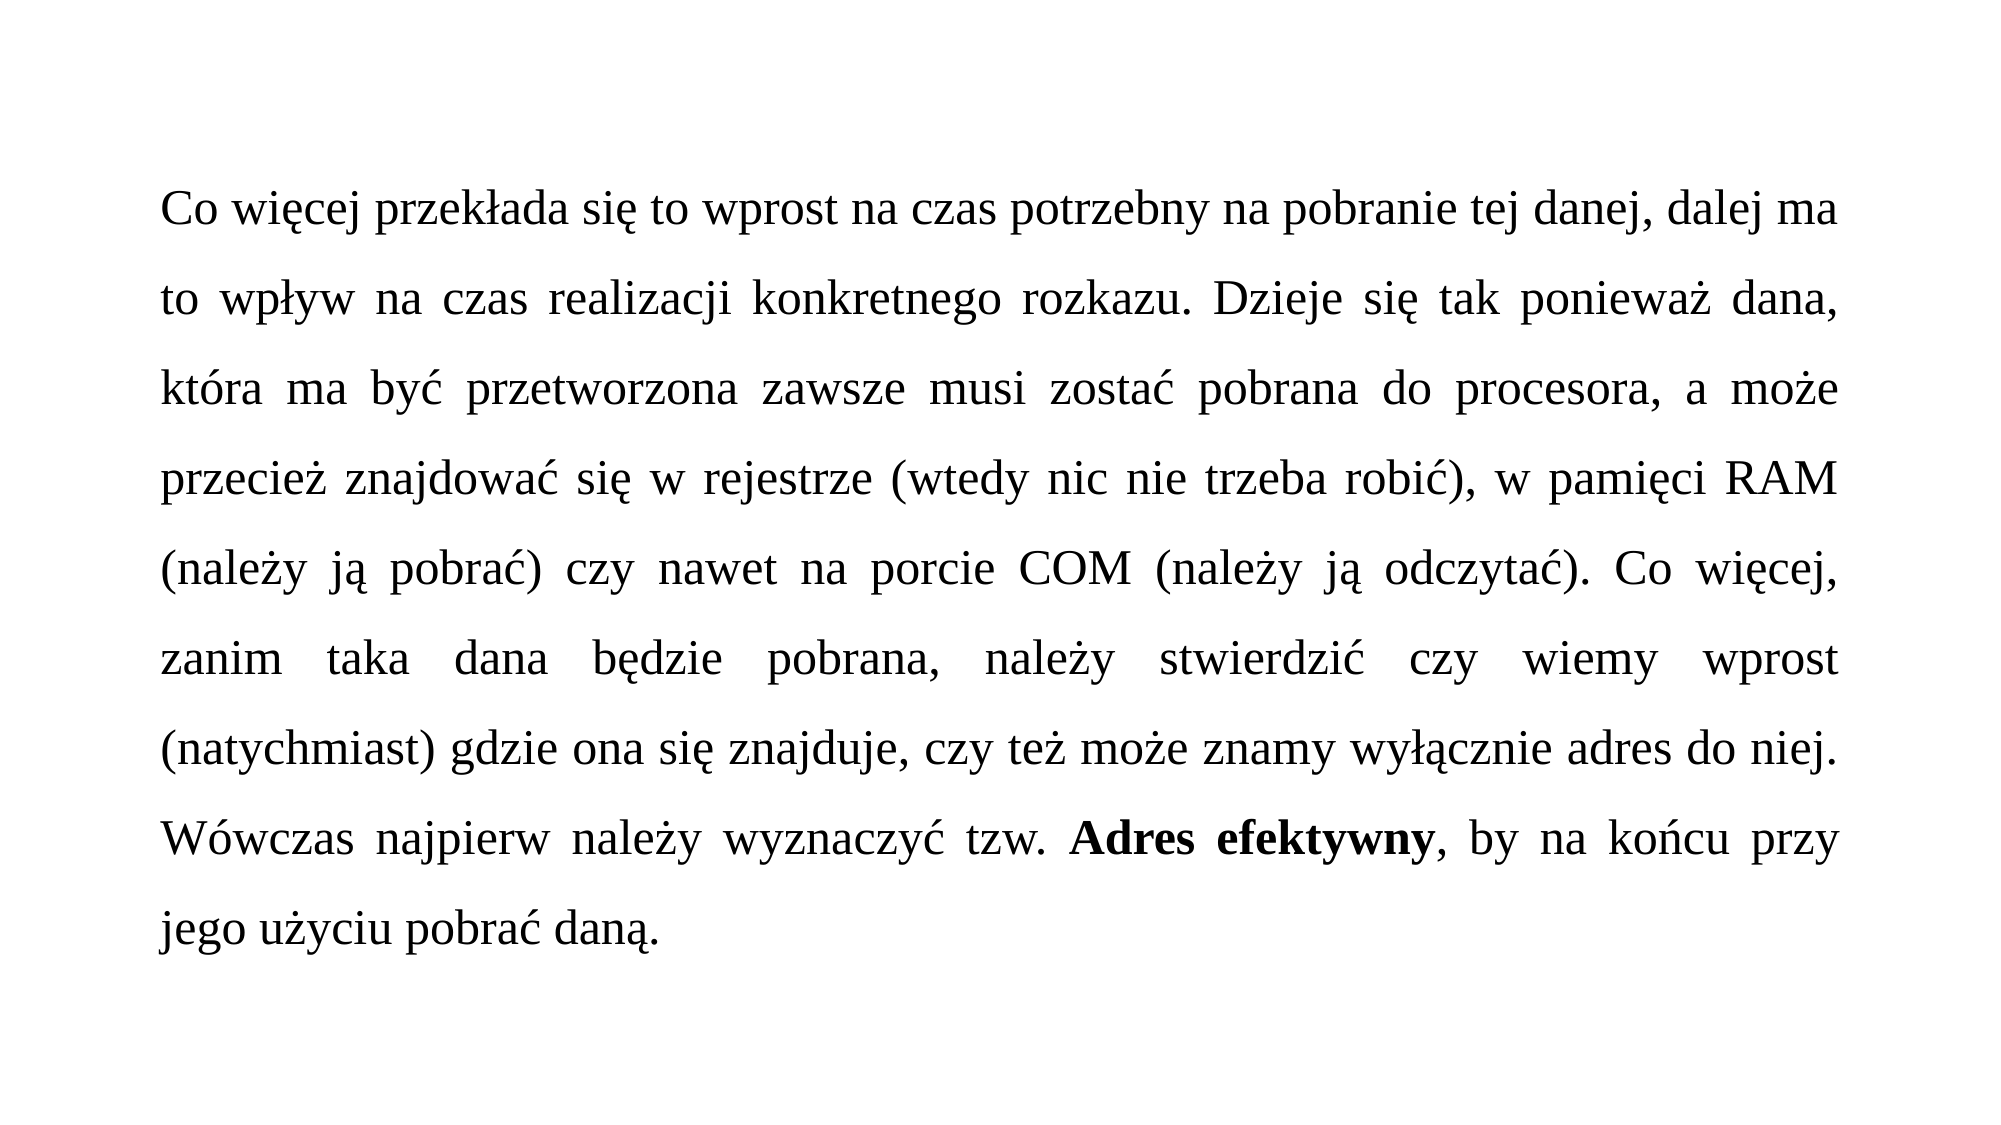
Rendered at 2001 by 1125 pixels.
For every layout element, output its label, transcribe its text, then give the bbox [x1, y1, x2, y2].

text_box Co więcej przekłada się to wprost na czas potrzebny na pobranie tej danej, dalej ma to wpływ na czas realizacji konkretnego rozkazu. Dzieje się tak ponieważ dana, która ma być przetworzona zawsze musi zostać pobrana do procesora, a może przecież znajdować się w rejestrze (wtedy nic nie trzeba robić), w pamięci RAM (należy ją pobrać) czy nawet na porcie COM (należy ją odczytać). Co więcej, zanim taka dana będzie pobrana, należy stwierdzić czy wiemy wprost (natychmiast) gdzie ona się znajduje, czy też może znamy wyłącznie adres do niej. Wówczas najpierw należy wyznaczyć tzw. Adres efektywny, by na końcu przy jego użyciu pobrać daną. [145, 137, 1855, 1022]
